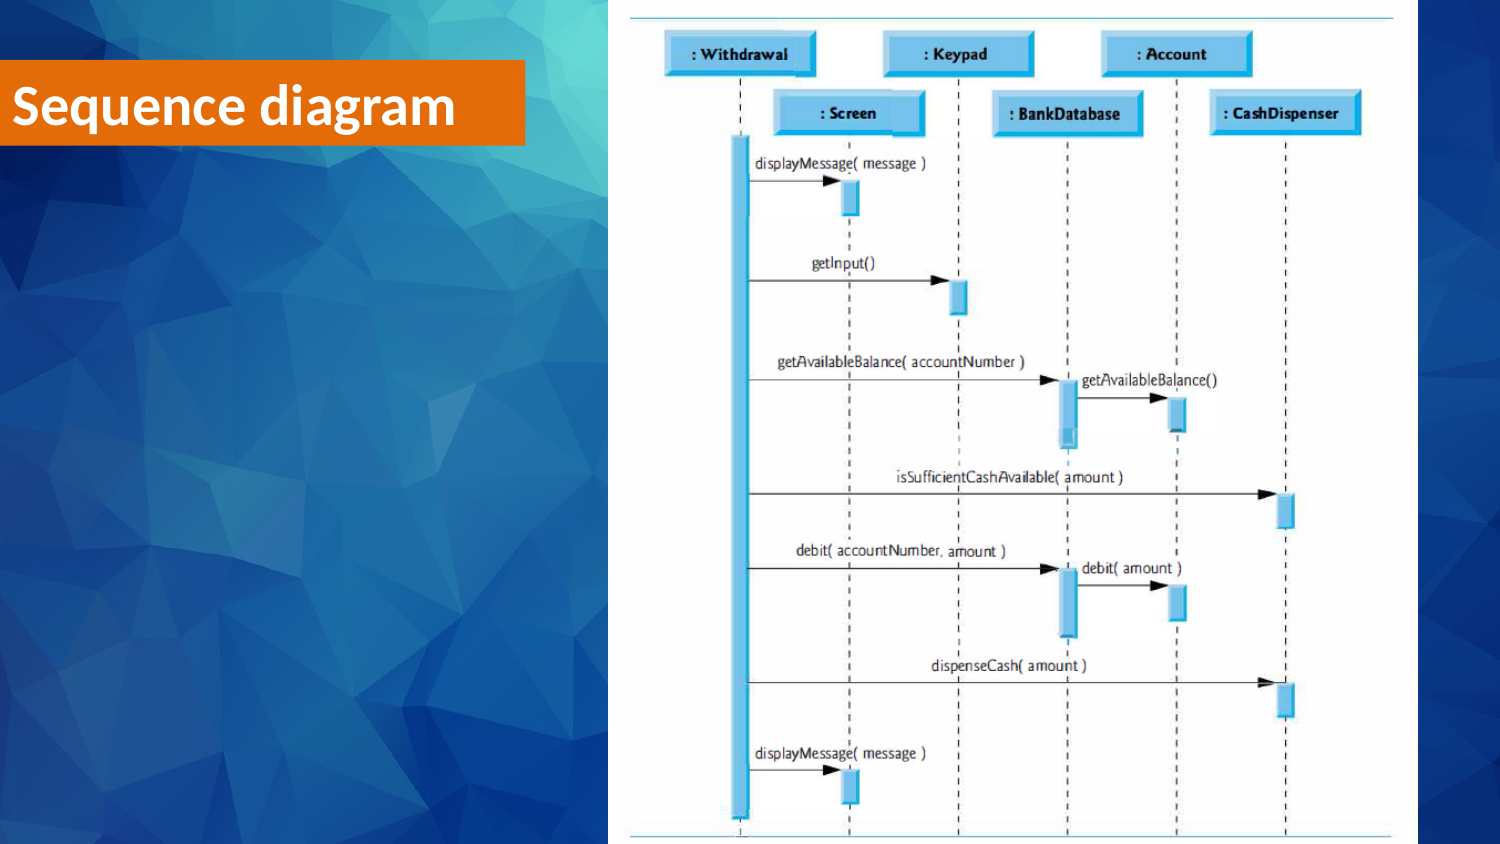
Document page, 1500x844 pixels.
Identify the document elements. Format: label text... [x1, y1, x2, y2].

picture [0, 0, 1500, 844]
text_box Sequence diagram [0, 59, 524, 145]
